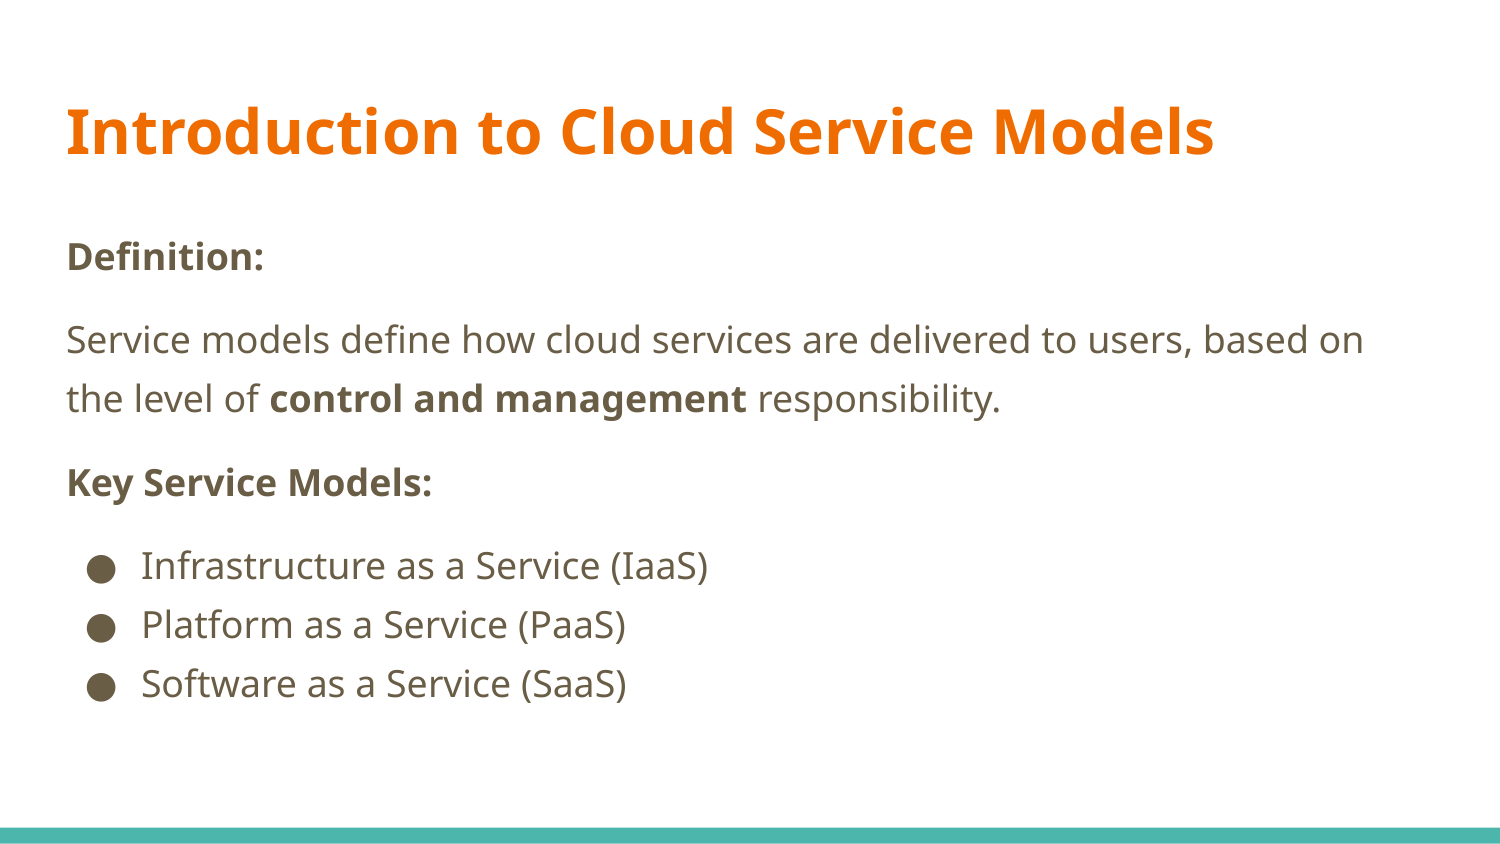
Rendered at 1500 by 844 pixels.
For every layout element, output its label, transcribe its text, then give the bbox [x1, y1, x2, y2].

list Definition: Service models define how cloud services are delivered to users, based on the level of control and management responsibility. Key Service Models: Infrastructure as a Service (IaaS) Platform as a Service (PaaS) Software as a Service (SaaS) [51, 207, 1449, 750]
title Introduction to Cloud Service Models [51, 72, 1449, 189]
